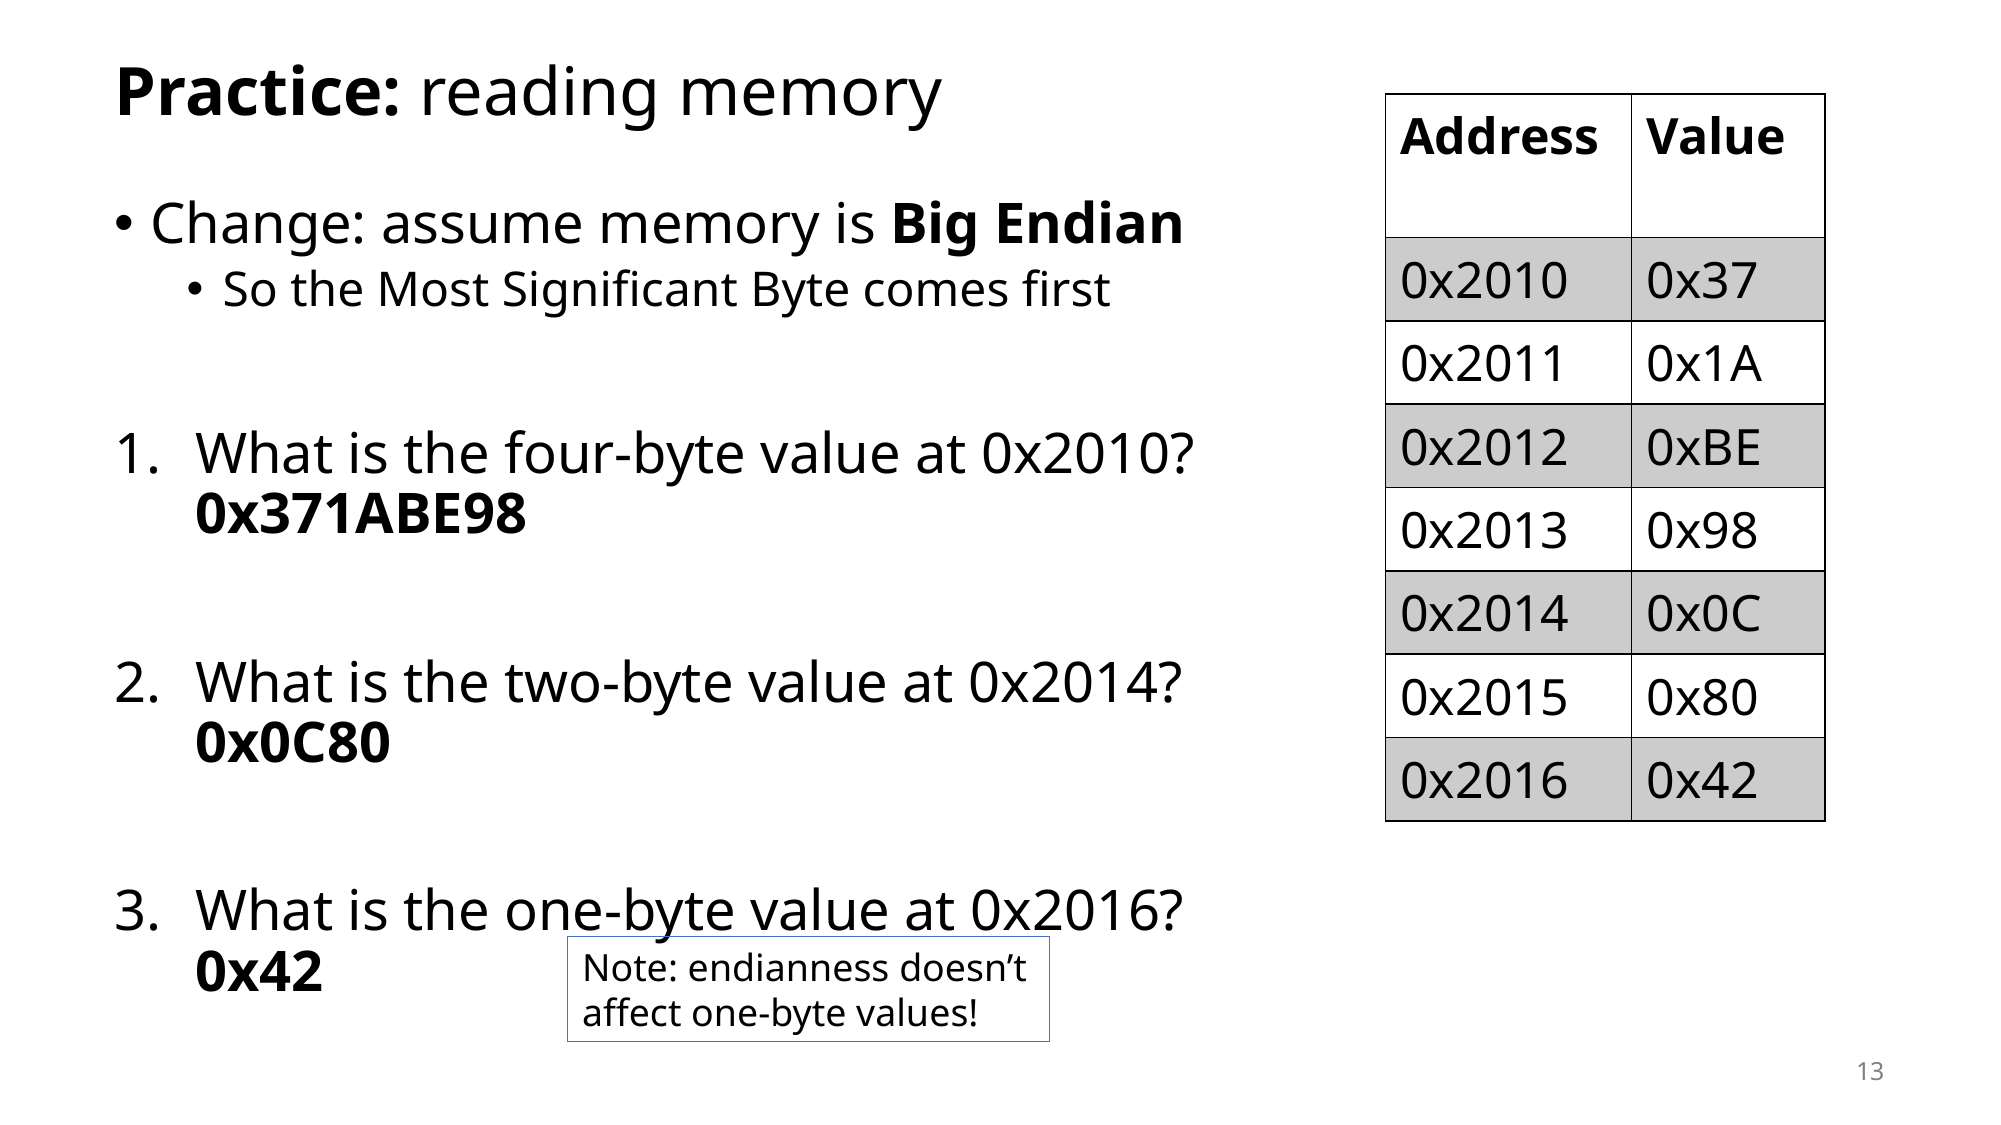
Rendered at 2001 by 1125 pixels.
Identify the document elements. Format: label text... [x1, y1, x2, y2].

table_cell 0x2016 [1386, 738, 1631, 820]
table_cell 0x2015 [1386, 655, 1631, 737]
table_cell 0x1A [1632, 322, 1824, 403]
table_cell 0x2013 [1386, 488, 1631, 570]
slide_number 13 [1749, 1042, 1900, 1103]
table_cell 0xBE [1632, 405, 1824, 487]
table_cell 0x2014 [1386, 572, 1631, 653]
title Practice: reading memory [99, 37, 1900, 150]
table_header Address [1386, 95, 1631, 237]
table_cell 0x2010 [1386, 238, 1631, 320]
table_cell 0x80 [1632, 655, 1824, 737]
table_cell 0x98 [1632, 488, 1824, 570]
table_header Value [1632, 95, 1824, 237]
list Change: assume memory is Big Endian So the Most Significant Byte comes first What is the four-byte value at 0x2010? 0x371ABE98 What is the two-byte value at 0x2014? 0x0C80 What is the one-byte value at 0x2016? 0x42 [99, 187, 1900, 1013]
table_cell 0x2011 [1386, 322, 1631, 403]
table_cell 0x2012 [1386, 405, 1631, 487]
text_box Note: endianness doesn’t affect one-byte values! [567, 936, 1050, 1042]
table_cell 0x42 [1632, 738, 1824, 820]
table_cell 0x0C [1632, 572, 1824, 653]
table_cell 0x37 [1632, 238, 1824, 320]
